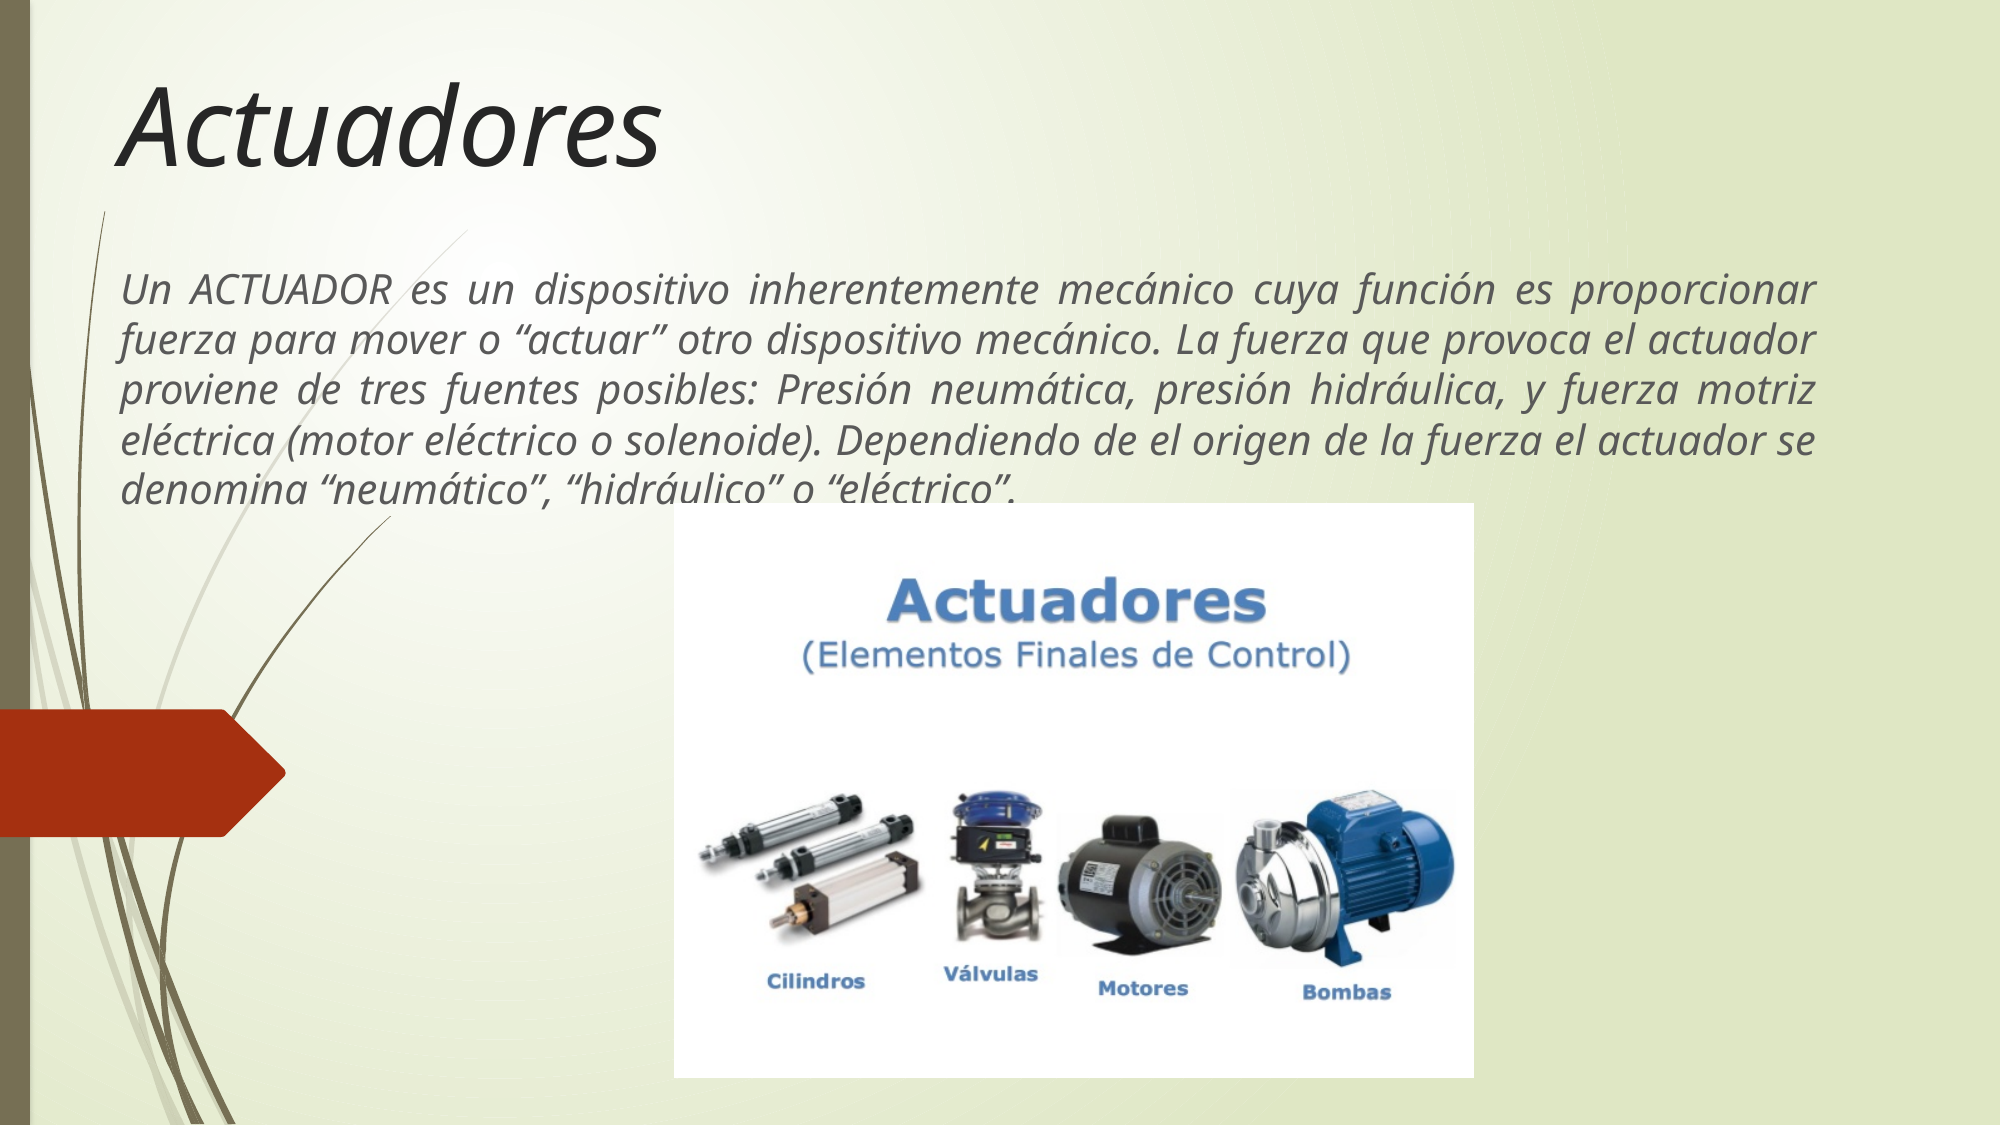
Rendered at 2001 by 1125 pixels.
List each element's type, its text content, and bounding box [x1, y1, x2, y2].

subtitle Un ACTUADOR es un dispositivo inherentemente mecánico cuya función es proporcionar fuerza para mover o “actuar” otro dispositivo mecánico. La fuerza que provoca el actuador proviene de tres fuentes posibles: Presión neumática, presión hidráulica, y fuerza motriz eléctrica (motor eléctrico o solenoide). Dependiendo de el origen de la fuerza el actuador se denomina “neumático”, “hidráulico” o “eléctrico”. [105, 255, 1833, 1050]
picture [674, 503, 1475, 1078]
title Actuadores [105, 47, 1833, 196]
